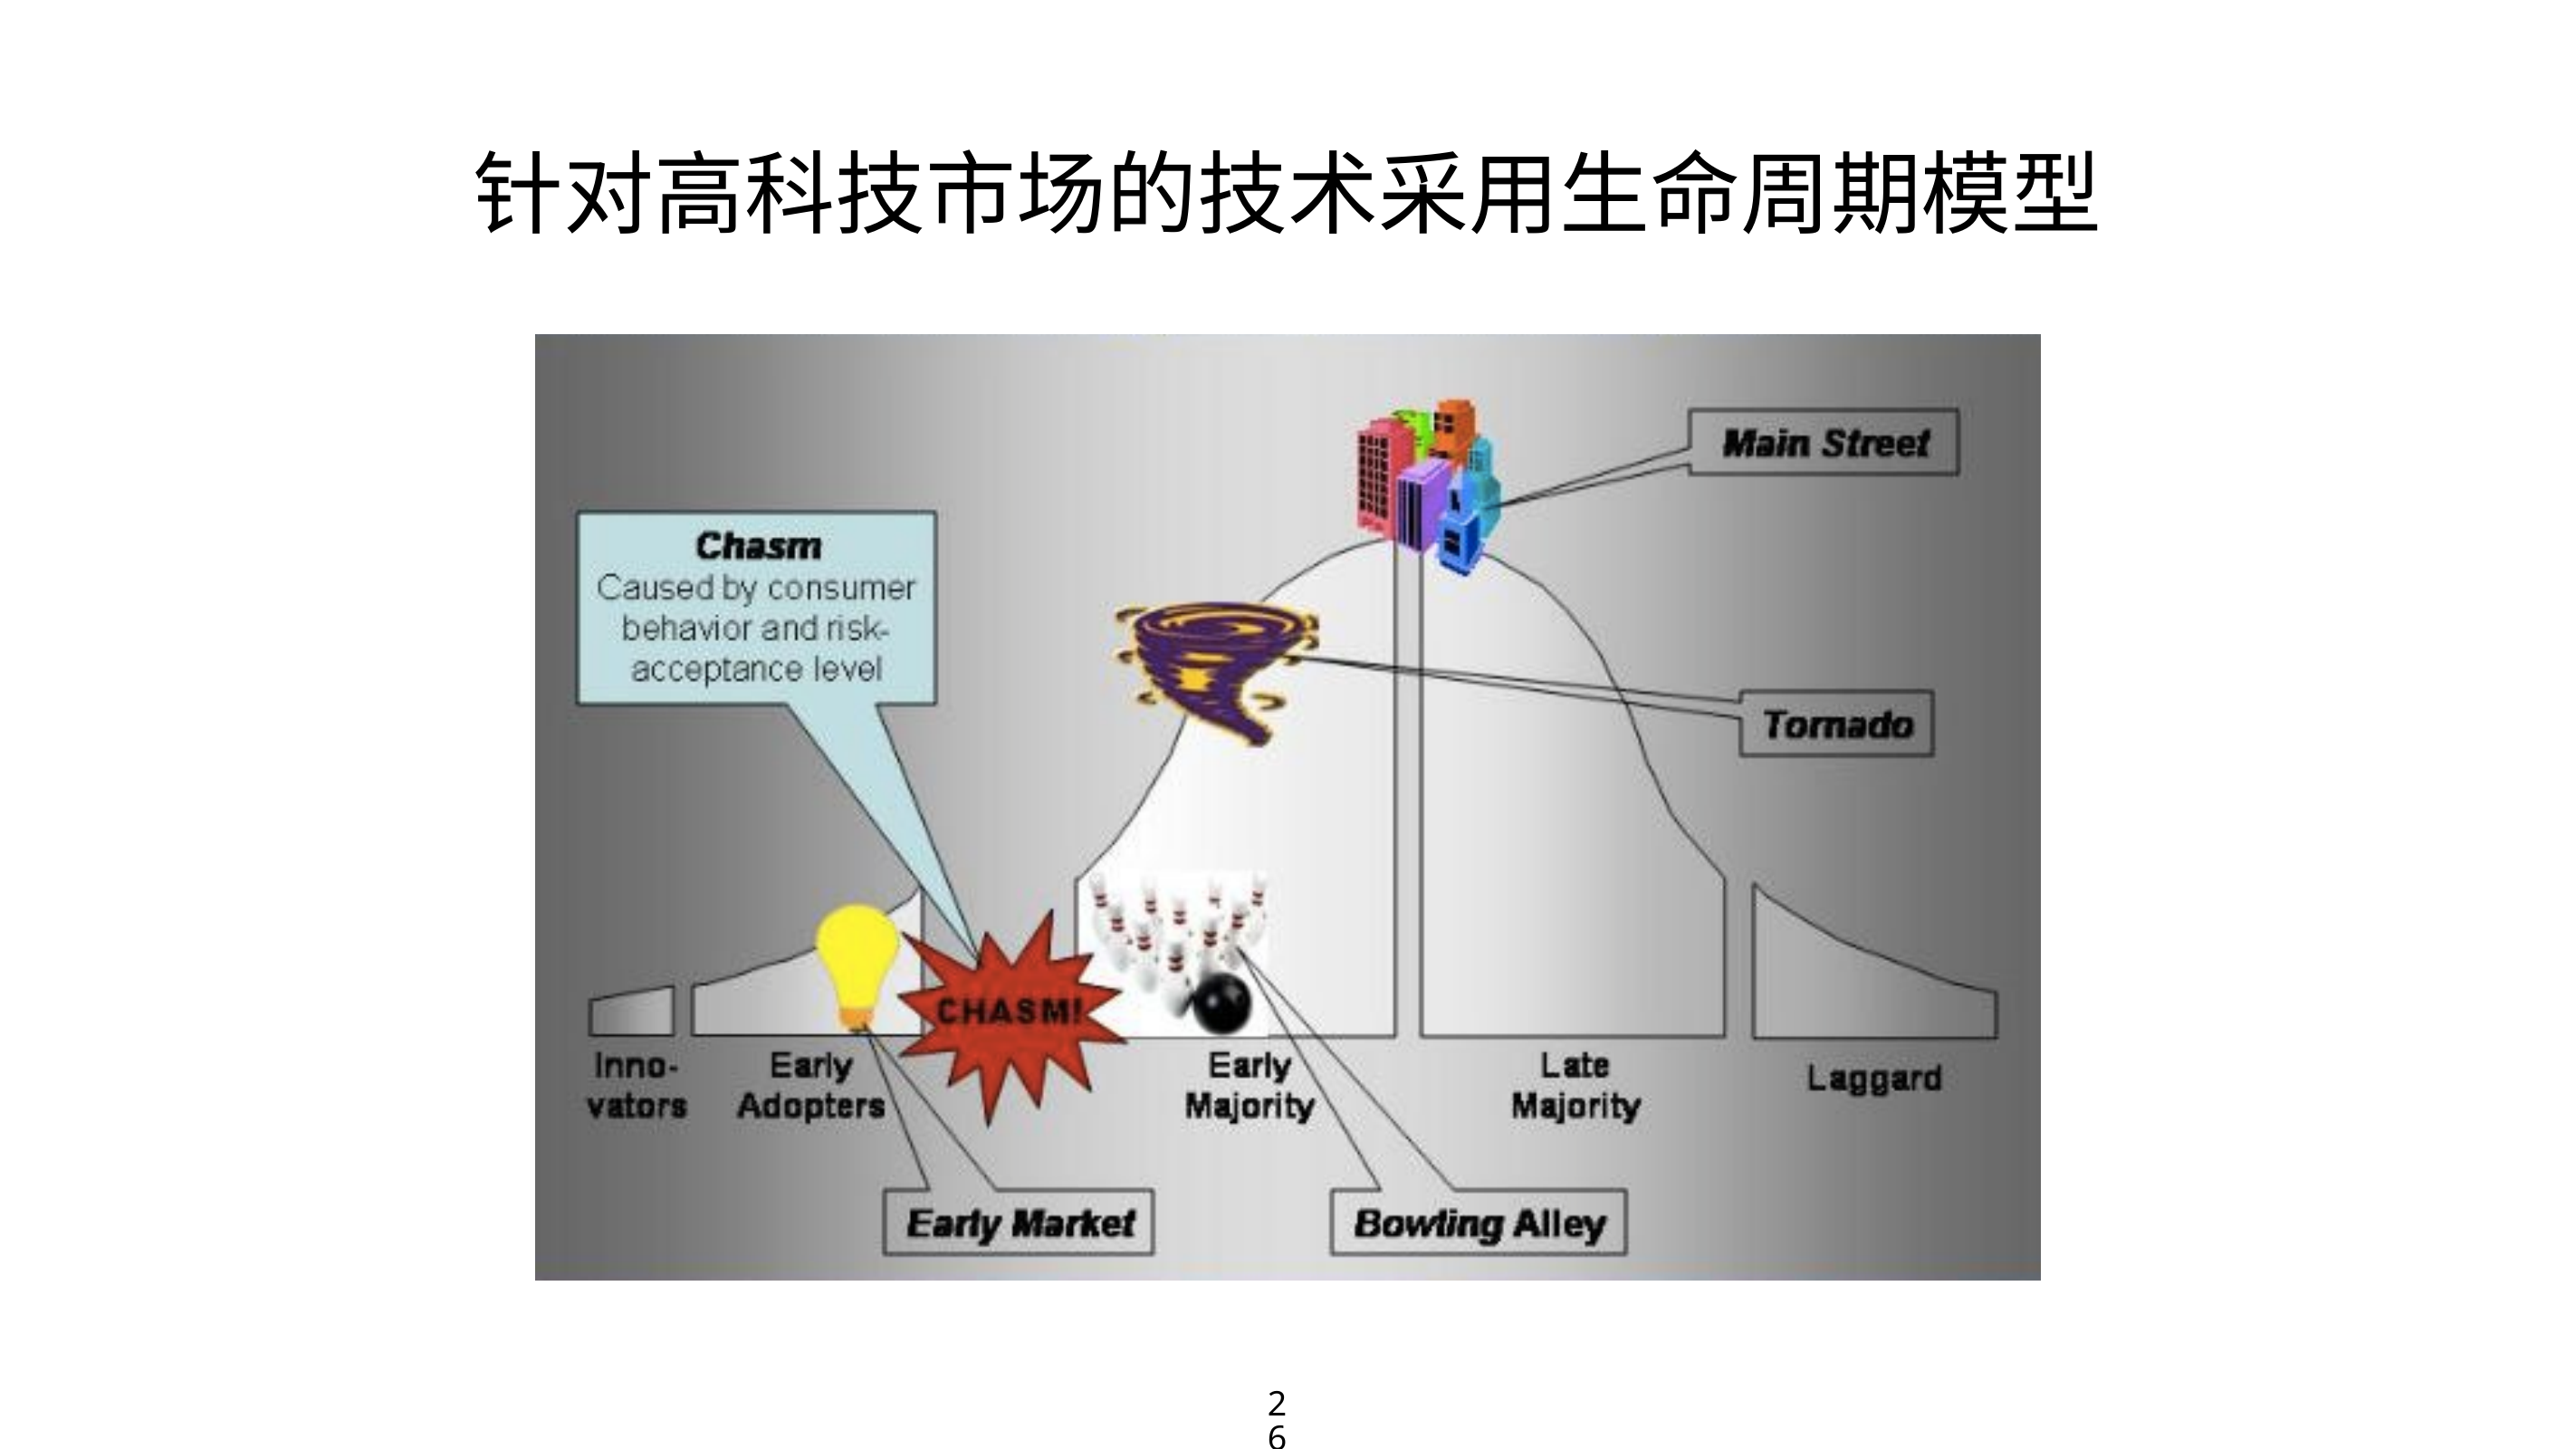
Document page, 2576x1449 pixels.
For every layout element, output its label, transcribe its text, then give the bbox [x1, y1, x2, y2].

slide_number 26 [1259, 1374, 1314, 1432]
title 针对高科技市场的技术采用生命周期模型 [463, 95, 2113, 286]
picture [534, 334, 2041, 1281]
